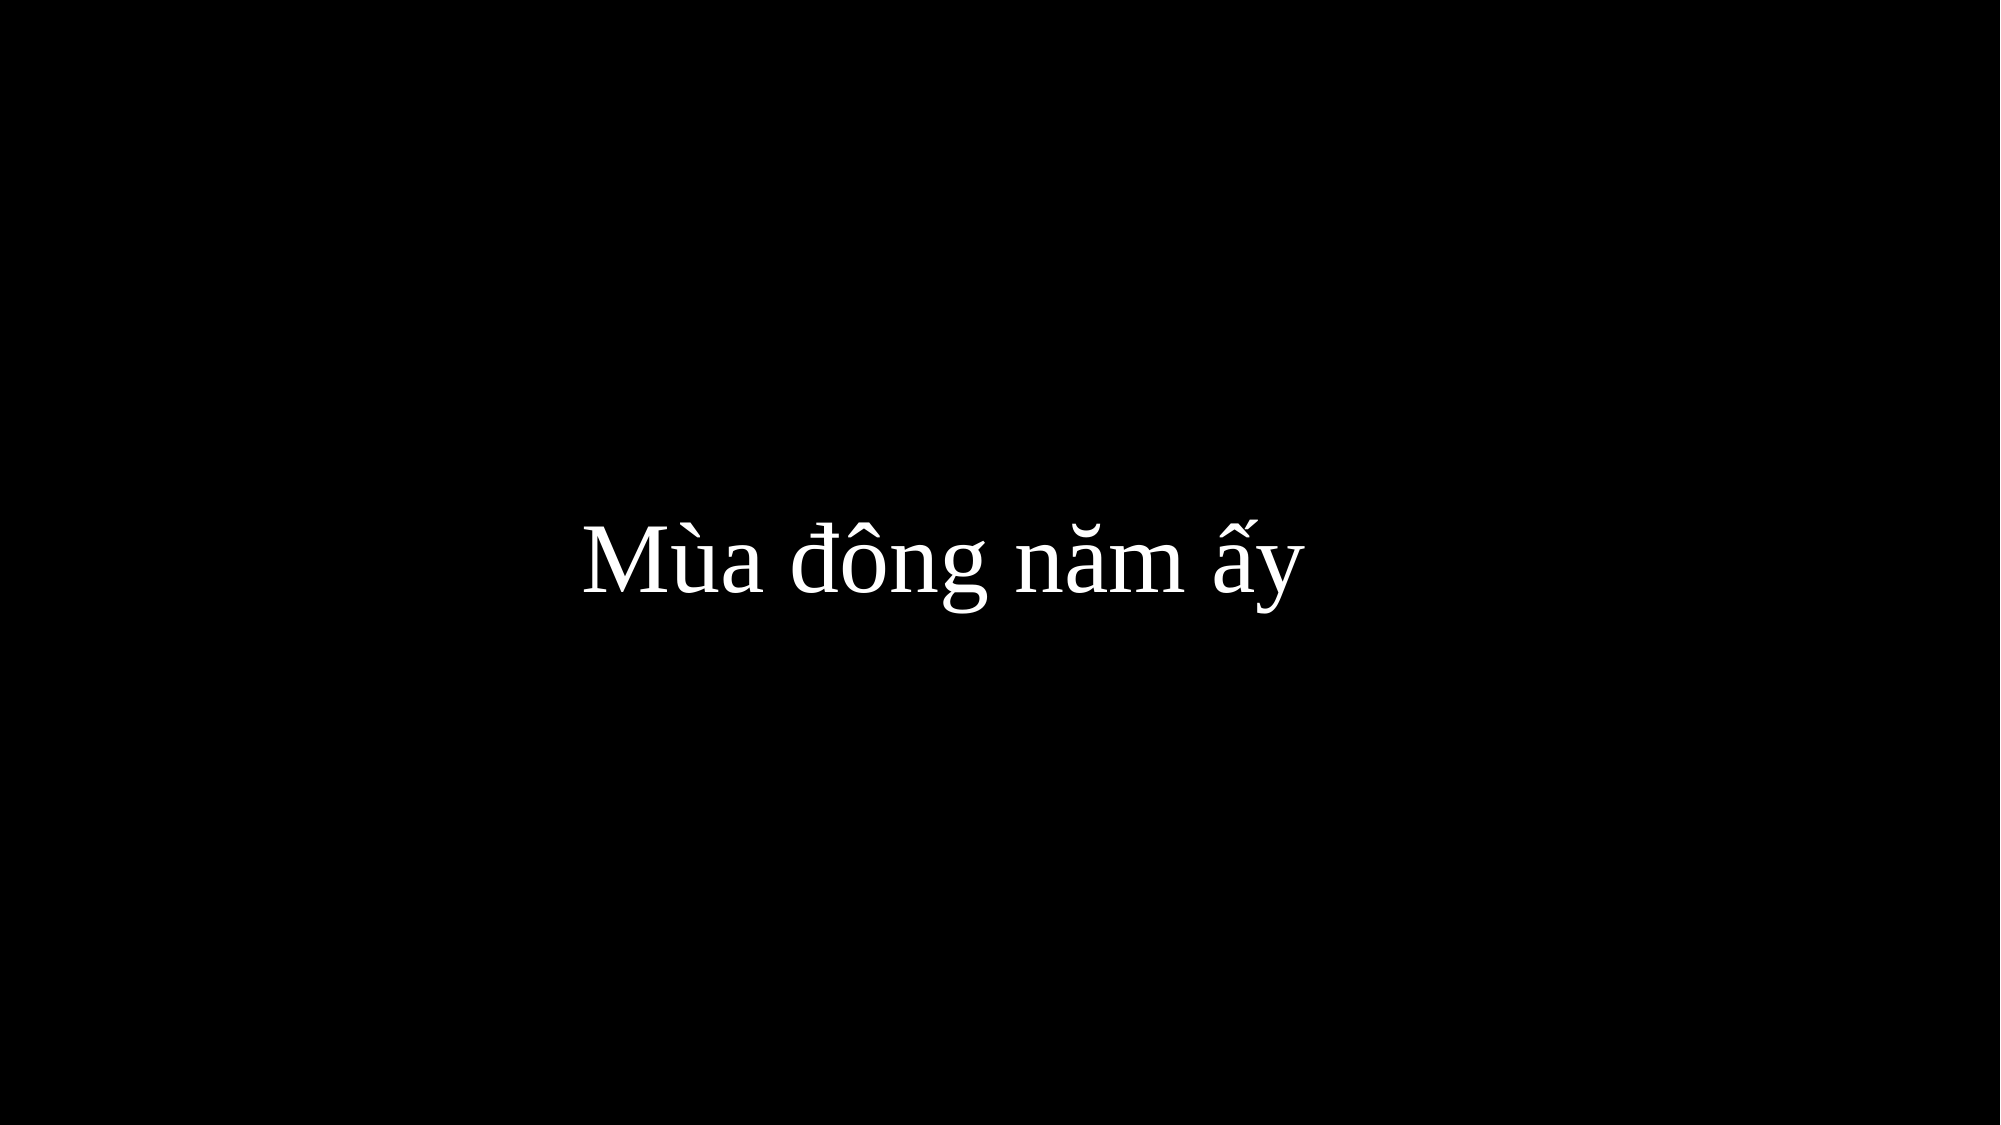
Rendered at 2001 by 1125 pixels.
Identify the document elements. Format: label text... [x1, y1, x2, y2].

text_box Mùa đông năm ấy [566, 485, 1393, 621]
